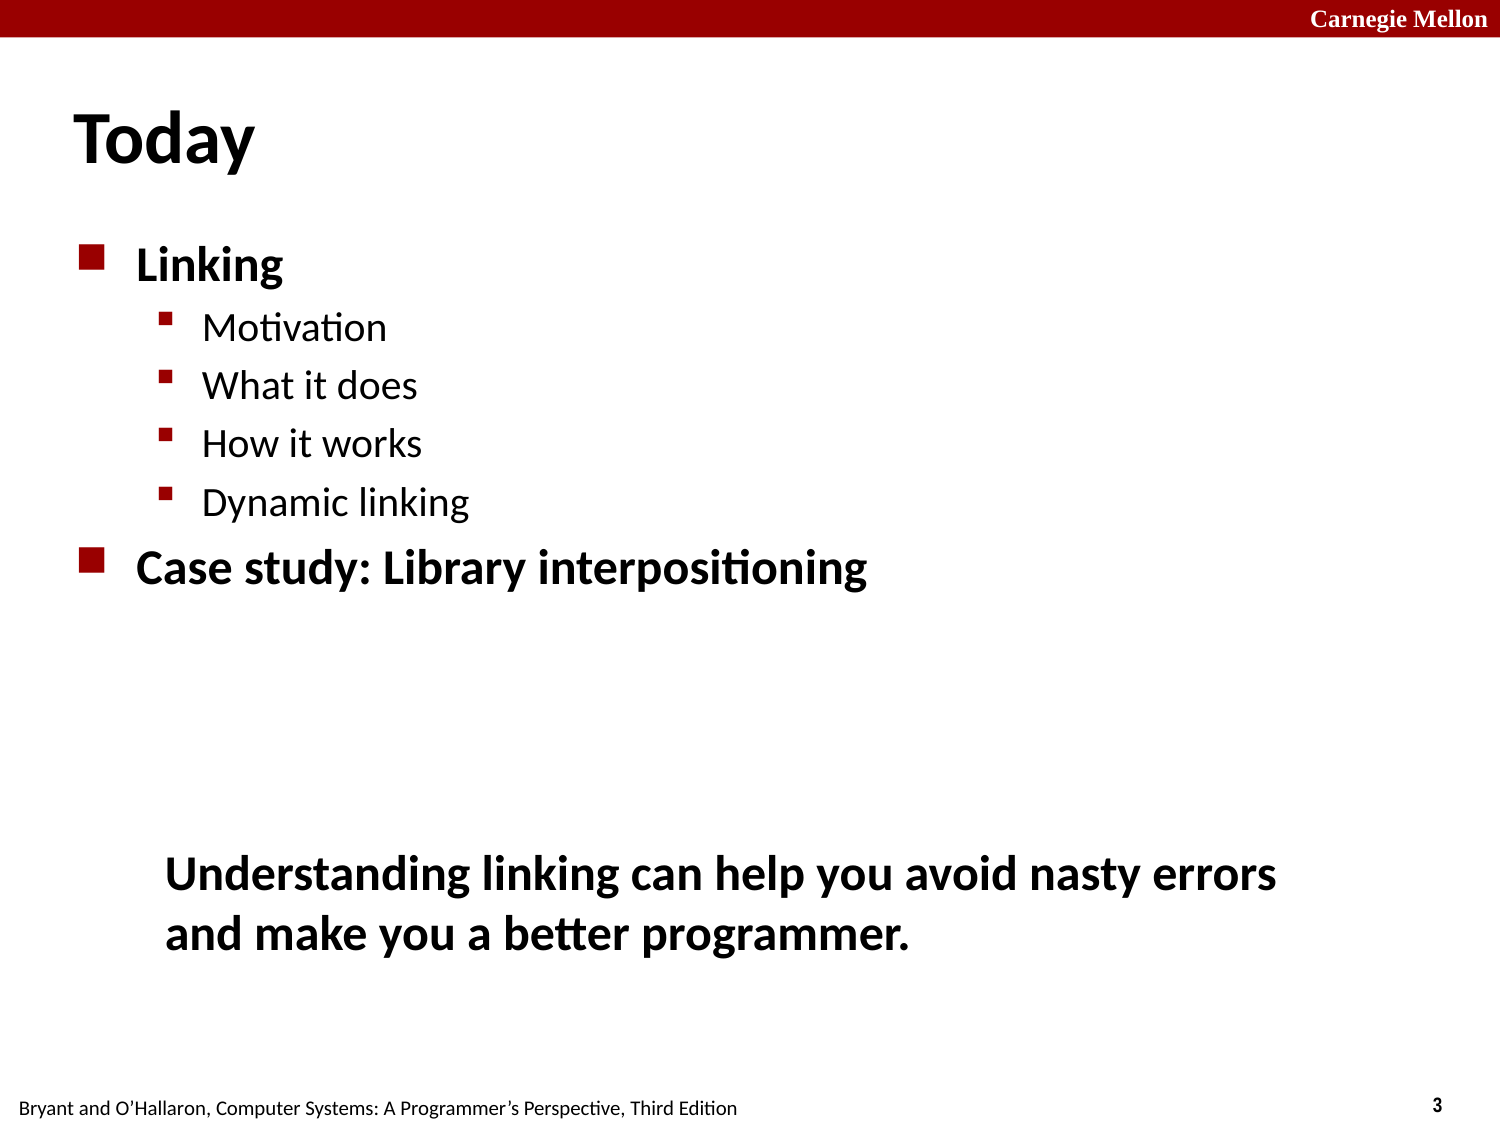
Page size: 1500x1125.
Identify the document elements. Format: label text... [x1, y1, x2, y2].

text_box Understanding linking can help you avoid nasty errors and make you a better programmer. [150, 833, 1375, 969]
title Today [58, 71, 1305, 197]
list Linking Motivation What it does How it works Dynamic linking Case study: Library interpositioning [64, 223, 1361, 1040]
